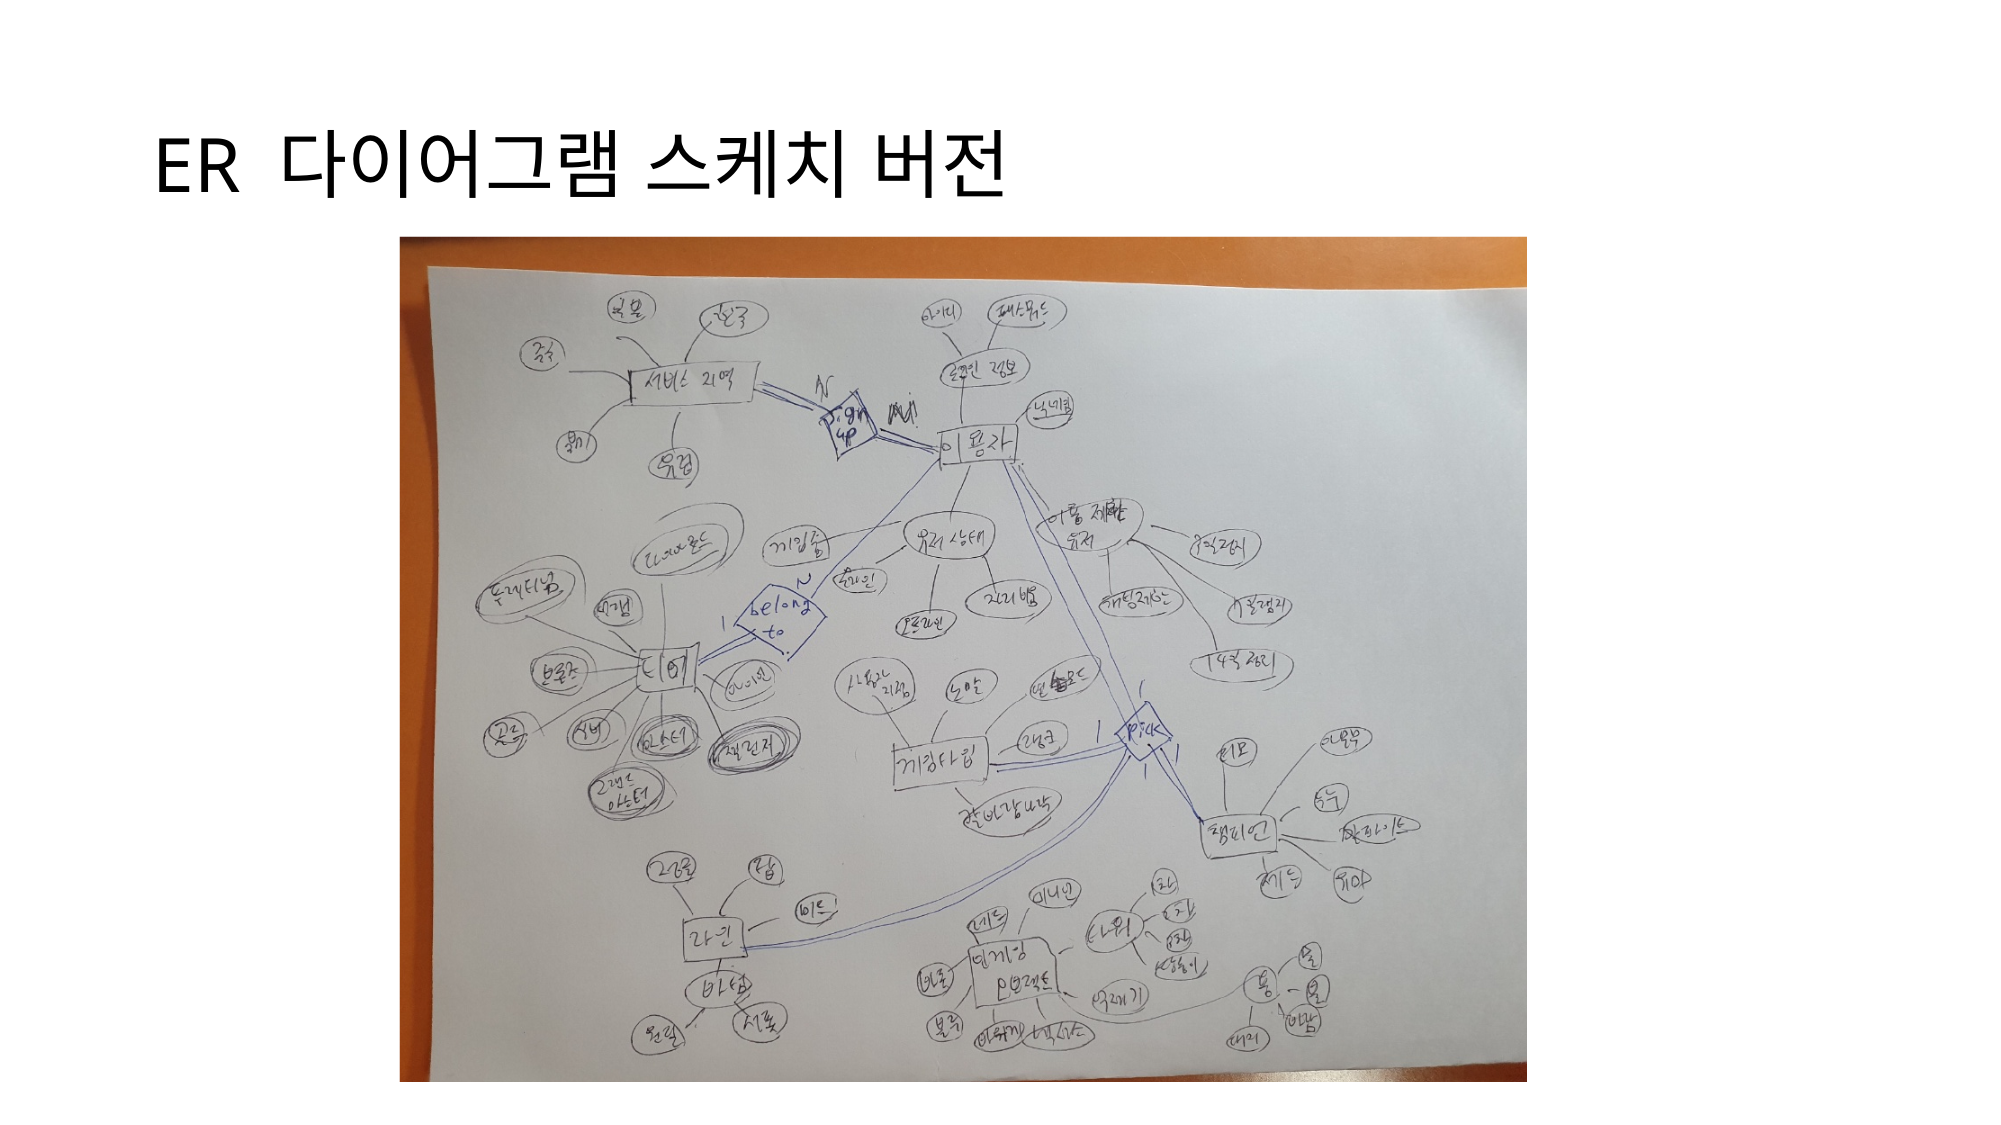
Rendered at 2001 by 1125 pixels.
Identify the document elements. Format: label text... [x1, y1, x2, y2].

picture [1386, 237, 1526, 1082]
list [540, 95, 1386, 1125]
picture [401, 237, 540, 1082]
title ER 다이어그램 스케치 버전 [137, 59, 1863, 278]
